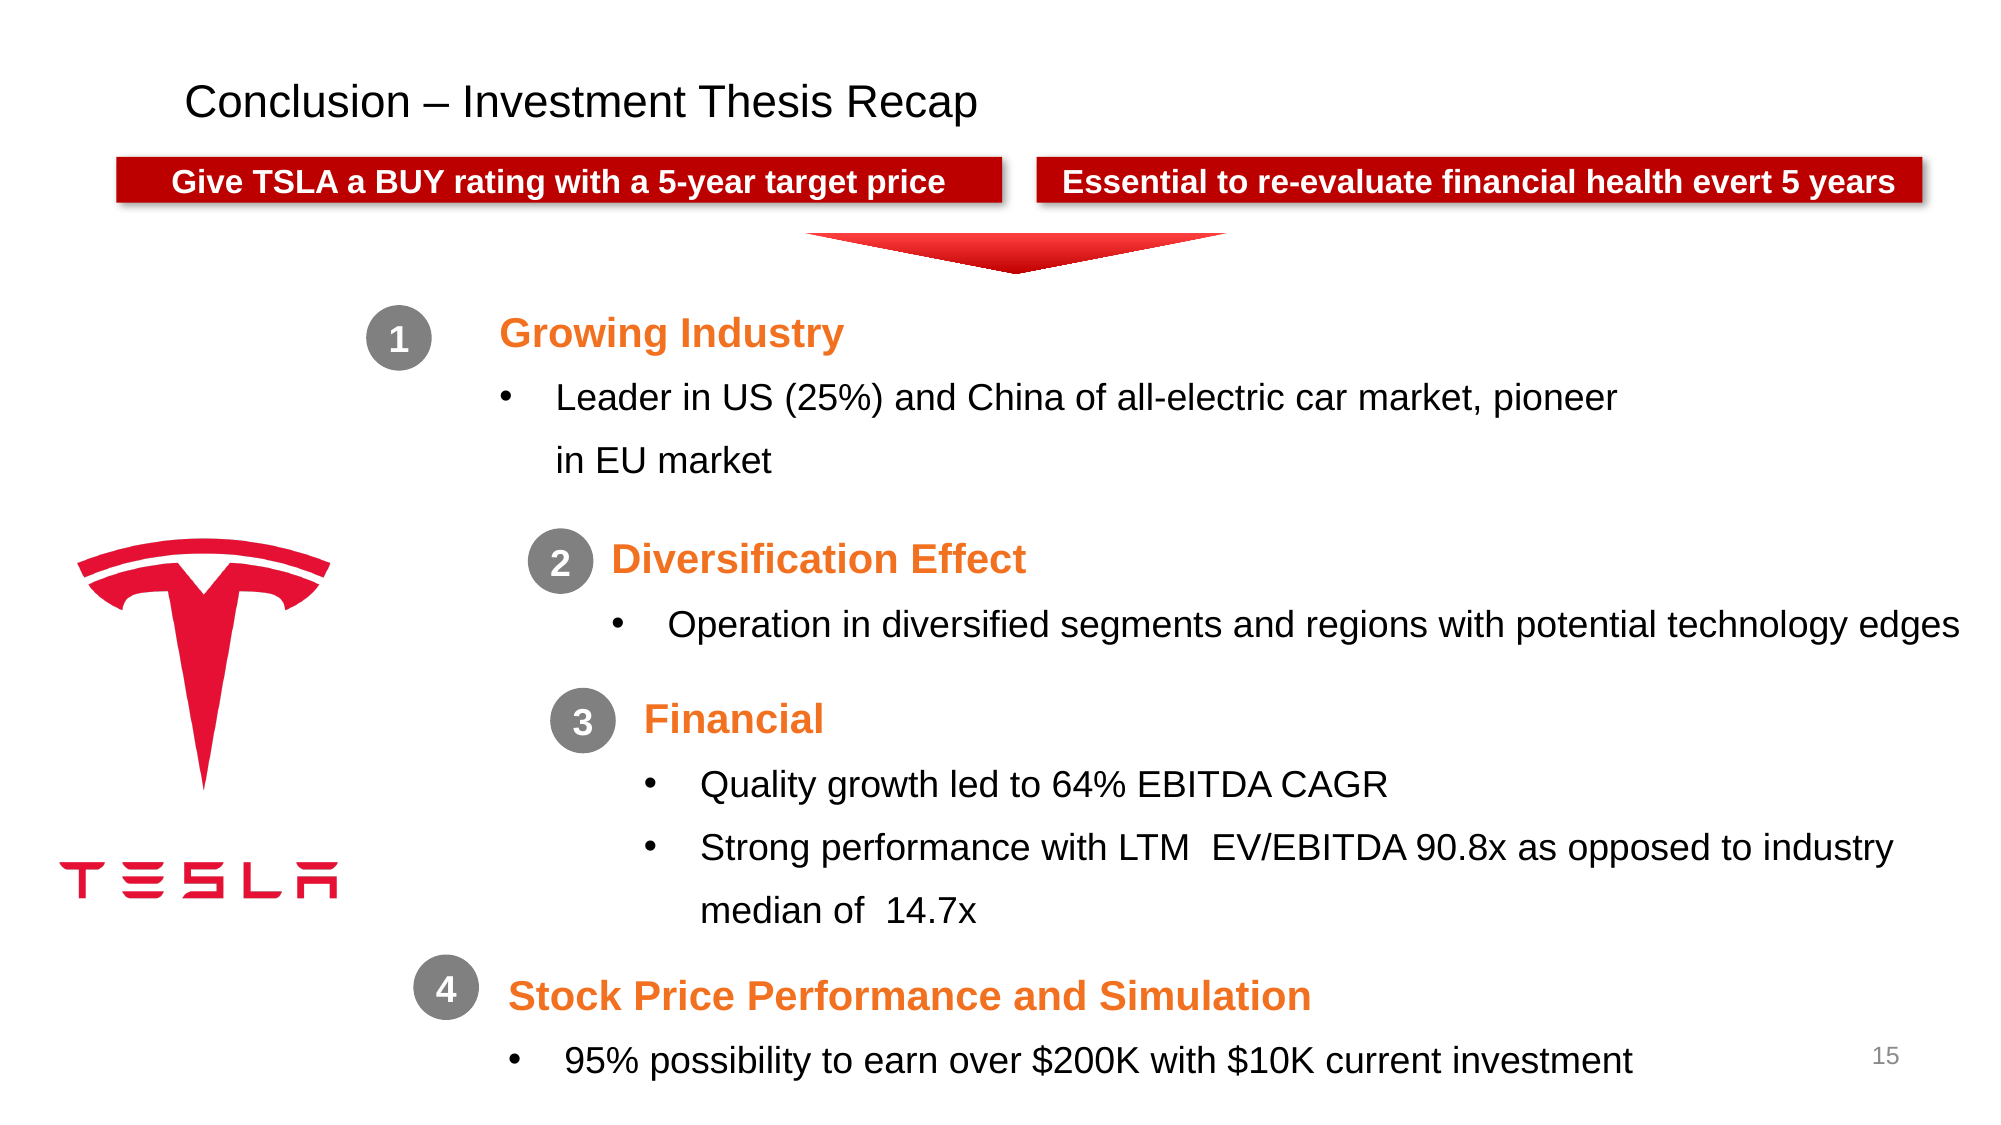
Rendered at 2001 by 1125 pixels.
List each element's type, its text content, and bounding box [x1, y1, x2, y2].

text_box Give TSLA a BUY rating with a 5-year target price [115, 156, 1003, 204]
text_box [0, 281, 2000, 1109]
text_box [803, 231, 1229, 275]
text_box Conclusion – Investment Thesis Recap [169, 70, 1863, 157]
text_box Essential to re-evaluate financial health evert 5 years [1036, 156, 1923, 204]
